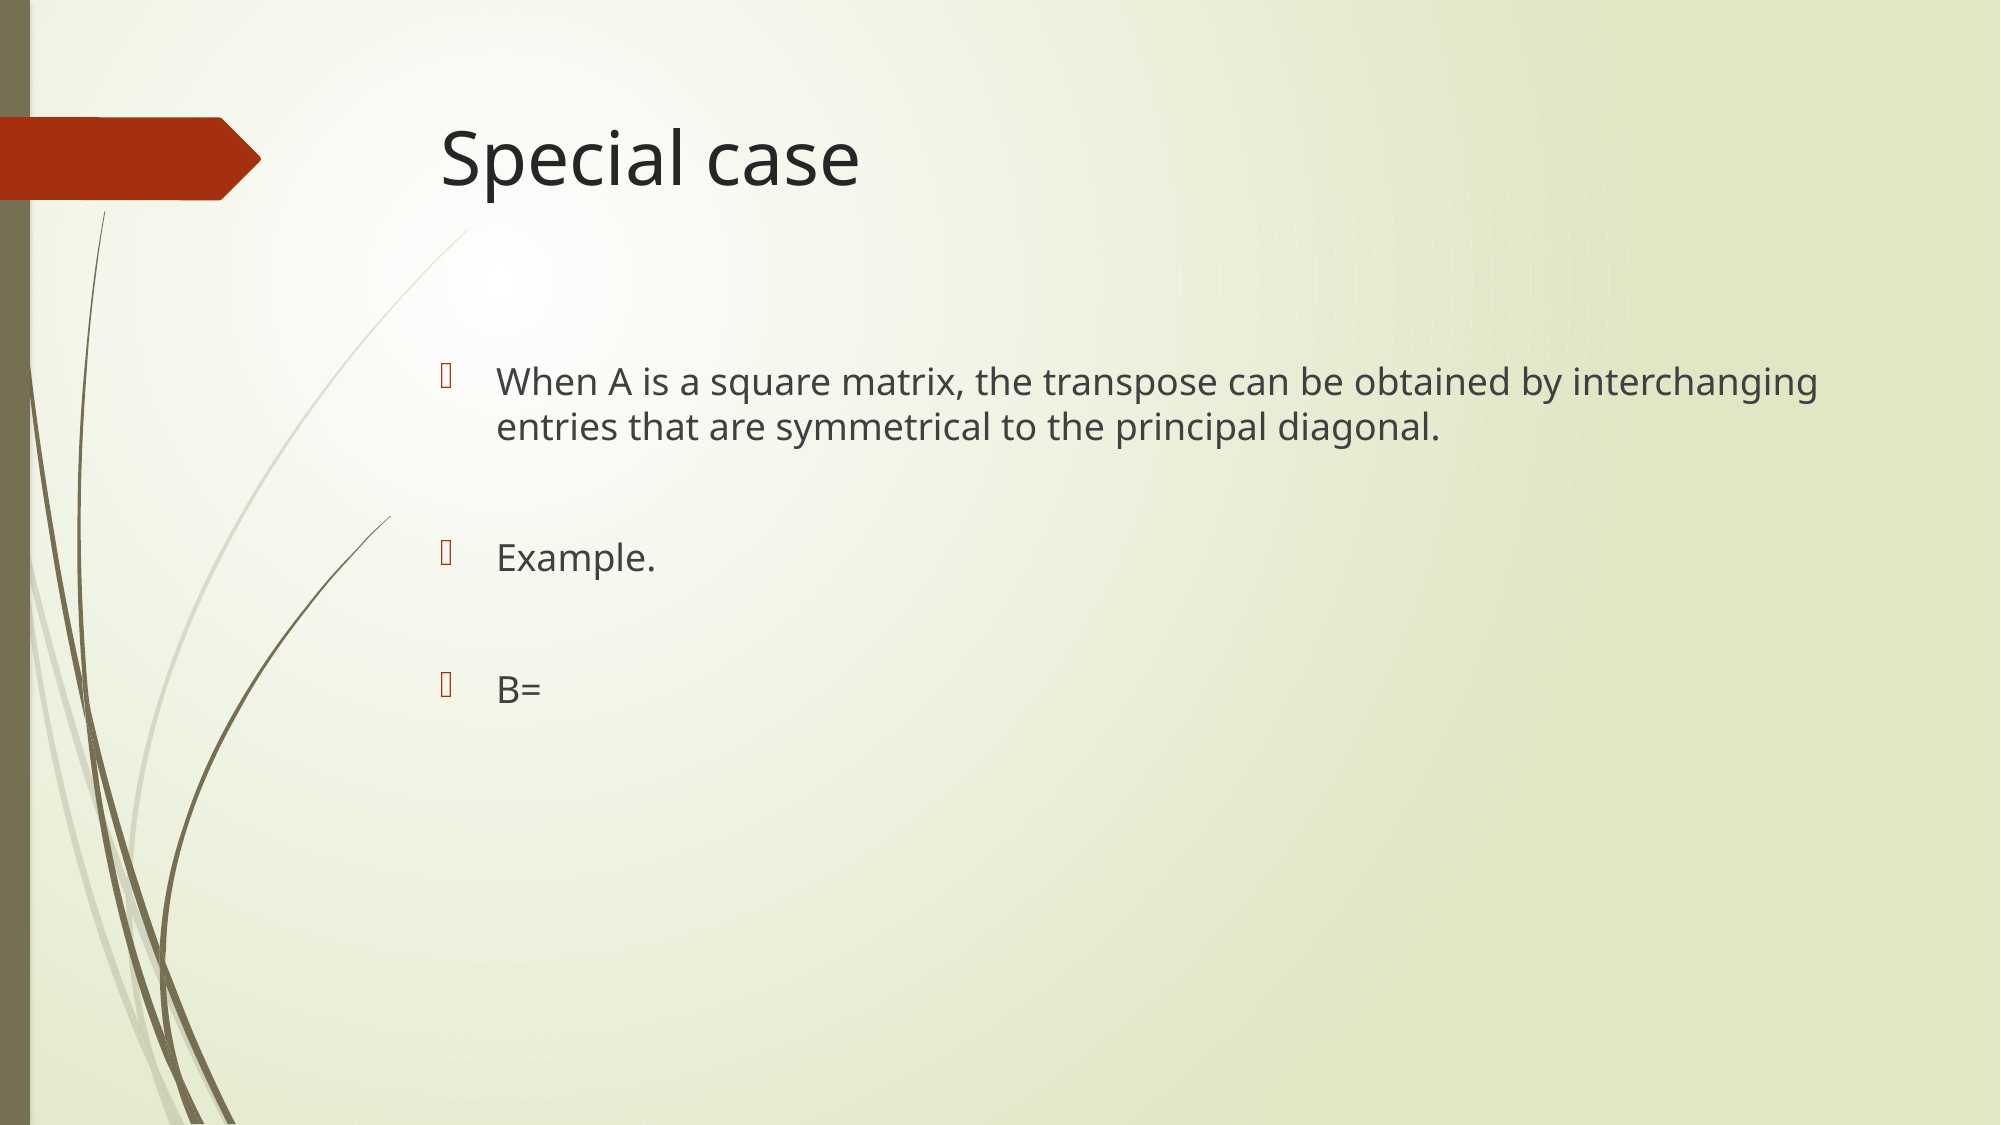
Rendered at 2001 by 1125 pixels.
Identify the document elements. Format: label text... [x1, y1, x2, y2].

title Special case [425, 102, 1888, 313]
